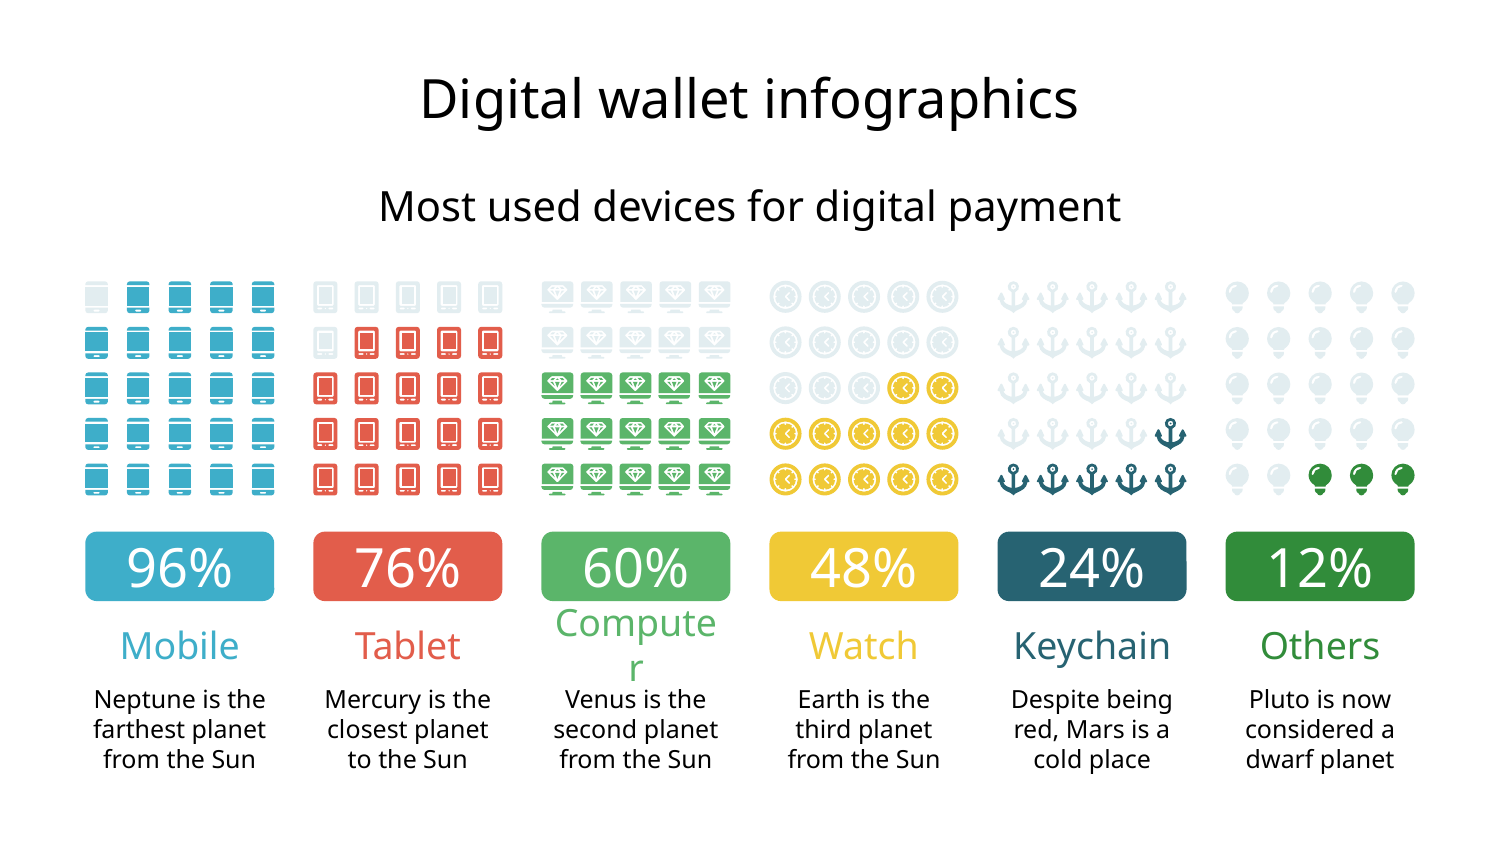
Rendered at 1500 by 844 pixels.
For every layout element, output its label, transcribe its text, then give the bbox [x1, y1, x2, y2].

text_box Most used devices for digital payment [329, 176, 1171, 233]
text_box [769, 280, 959, 496]
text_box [1216, 531, 1424, 786]
title Digital wallet infographics [67, 49, 1433, 144]
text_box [532, 531, 740, 786]
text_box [75, 531, 284, 786]
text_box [85, 281, 275, 496]
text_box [304, 531, 512, 786]
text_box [313, 281, 503, 496]
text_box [541, 281, 731, 496]
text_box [988, 531, 1196, 786]
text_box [760, 531, 968, 786]
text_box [1225, 281, 1415, 496]
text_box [997, 281, 1187, 496]
